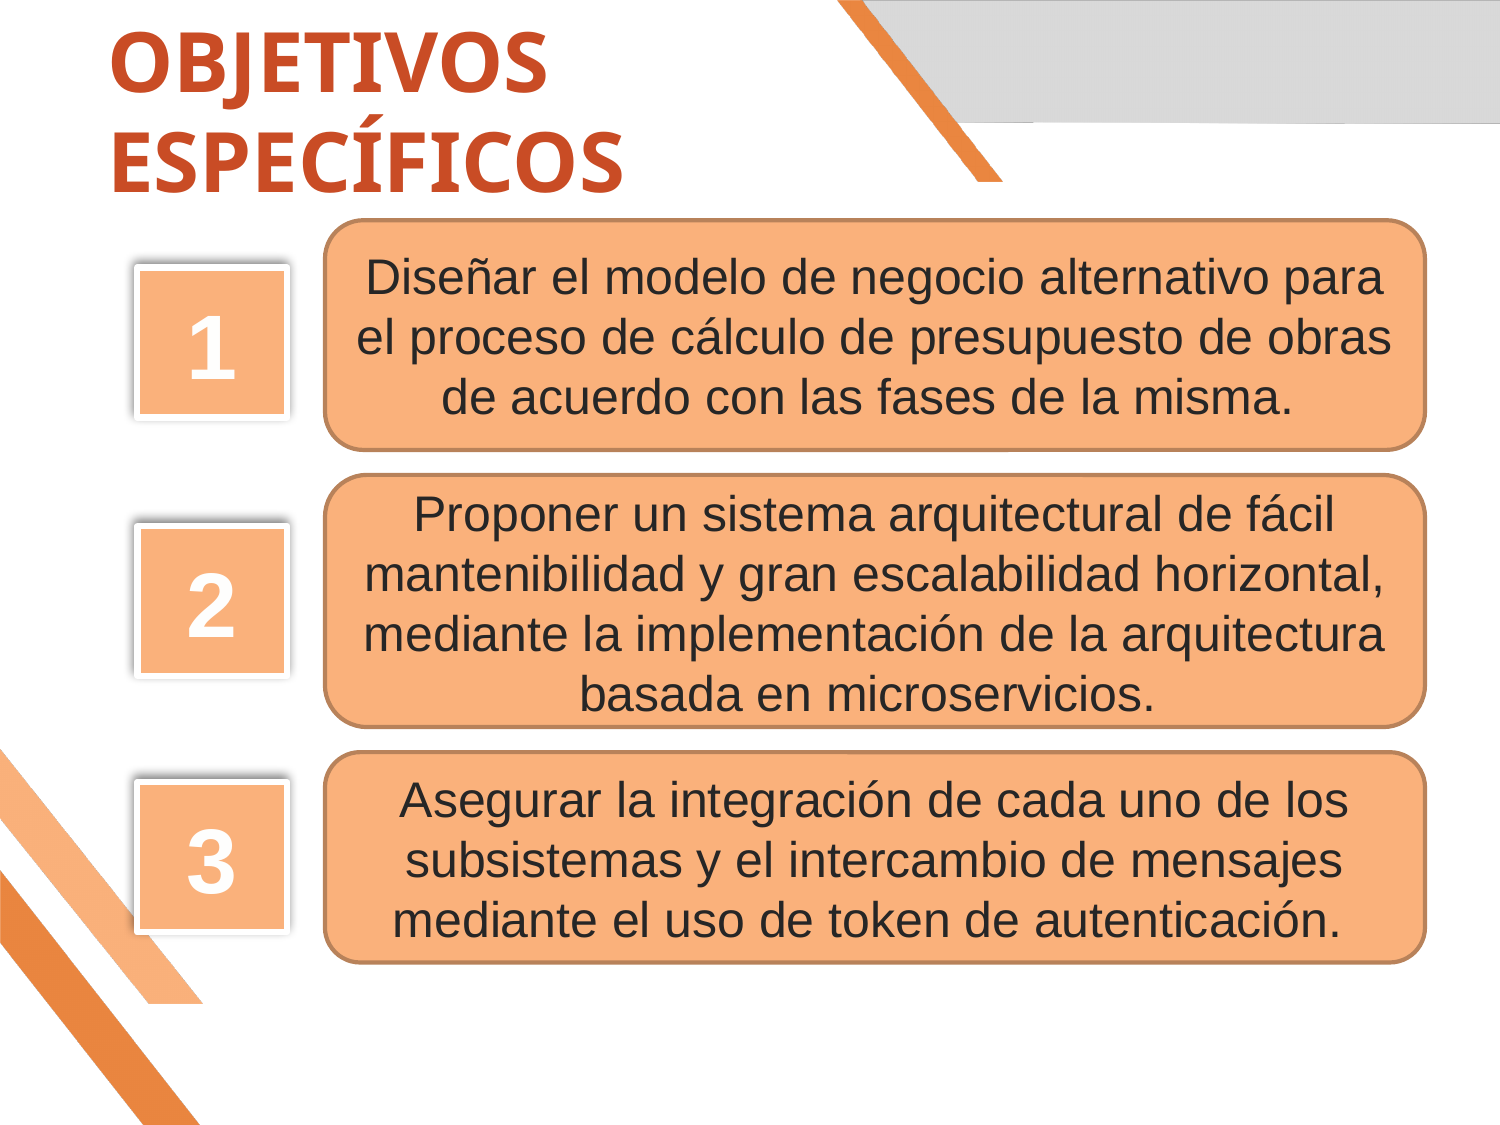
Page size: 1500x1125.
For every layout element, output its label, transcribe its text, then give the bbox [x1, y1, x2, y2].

text_box 1 [134, 264, 290, 421]
picture [0, 745, 203, 1125]
text_box Asegurar la integración de cada uno de los subsistemas y el intercambio de mensajes mediante el uso de token de autenticación. [322, 750, 1428, 965]
text_box 3 [134, 779, 290, 935]
text_box Diseñar el modelo de negocio alternativo para el proceso de cálculo de presupuesto de obras de acuerdo con las fases de la misma. [322, 218, 1428, 453]
text_box 2 [134, 523, 290, 679]
picture [837, 0, 1500, 182]
text_box Proponer un sistema arquitectural de fácil mantenibilidad y gran escalabilidad horizontal, mediante la implementación de la arquitectura basada en microservicios. [322, 472, 1428, 730]
title OBJETIVOS ESPECÍFICOS [77, 43, 888, 175]
